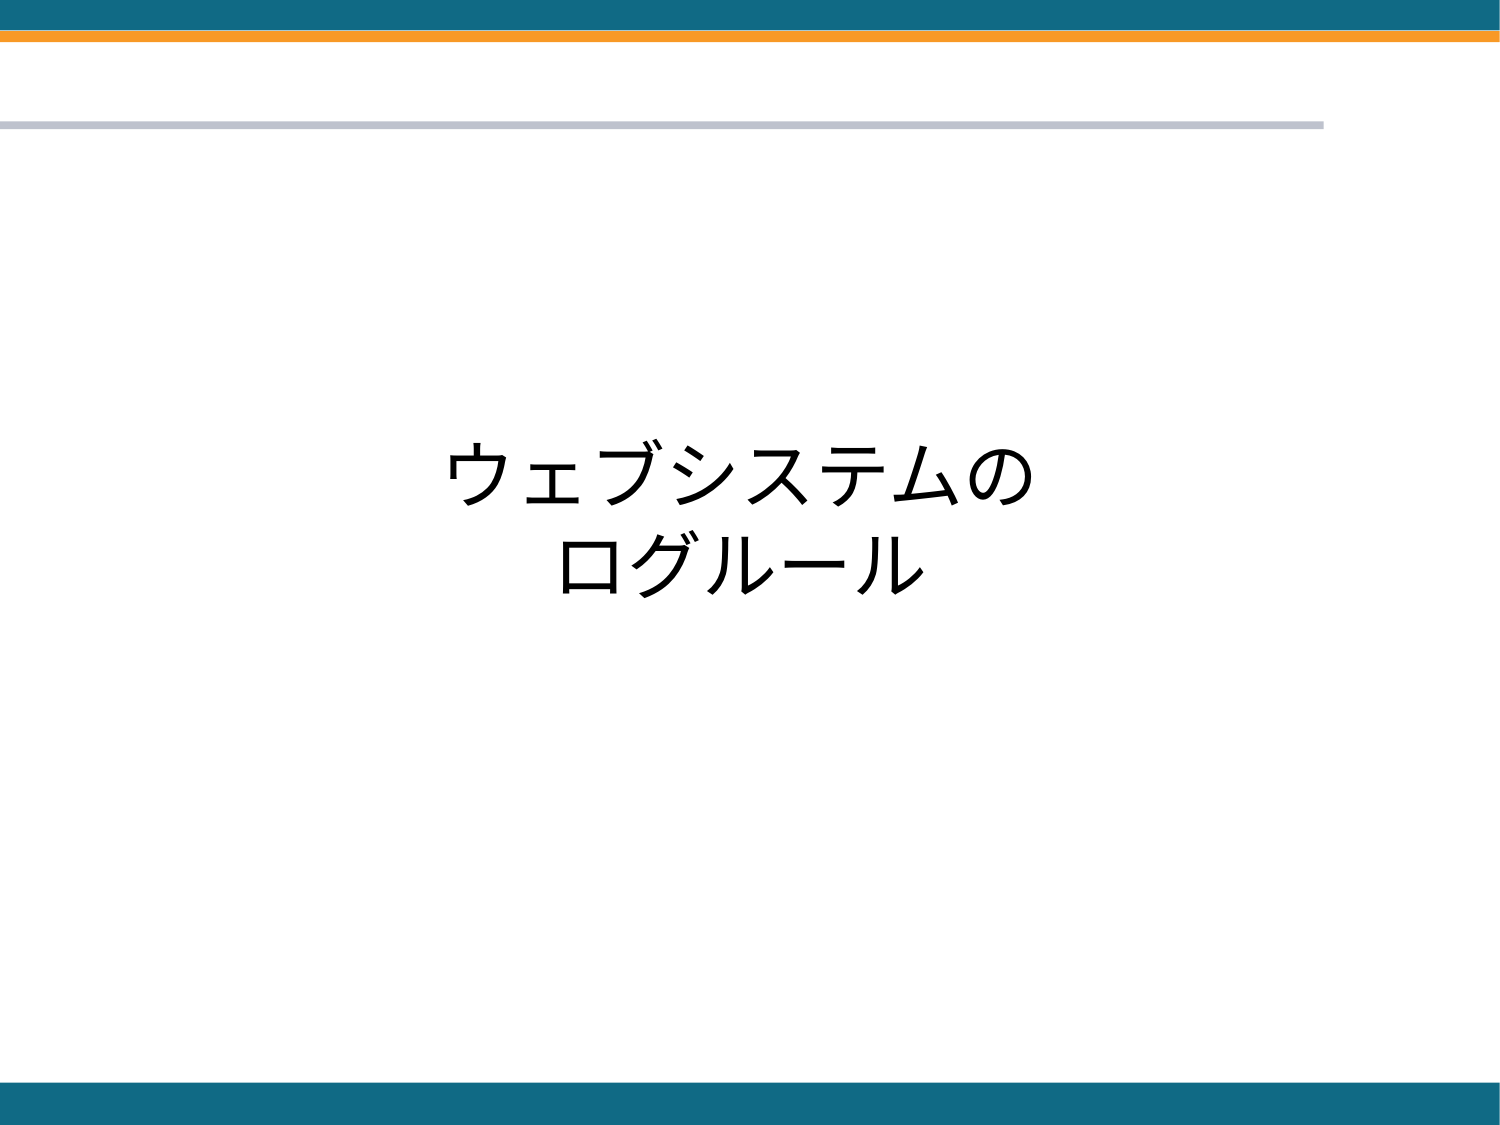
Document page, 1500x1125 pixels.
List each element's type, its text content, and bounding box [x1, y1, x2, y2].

text_box [1074, 1071, 1425, 1125]
text_box [0, 29, 1500, 44]
text_box [0, 119, 1326, 131]
text_box [0, 1080, 1074, 1125]
text_box ウェブシステムの ログルール [331, 420, 1148, 616]
text_box [1425, 1080, 1500, 1125]
text_box [0, 0, 1500, 29]
